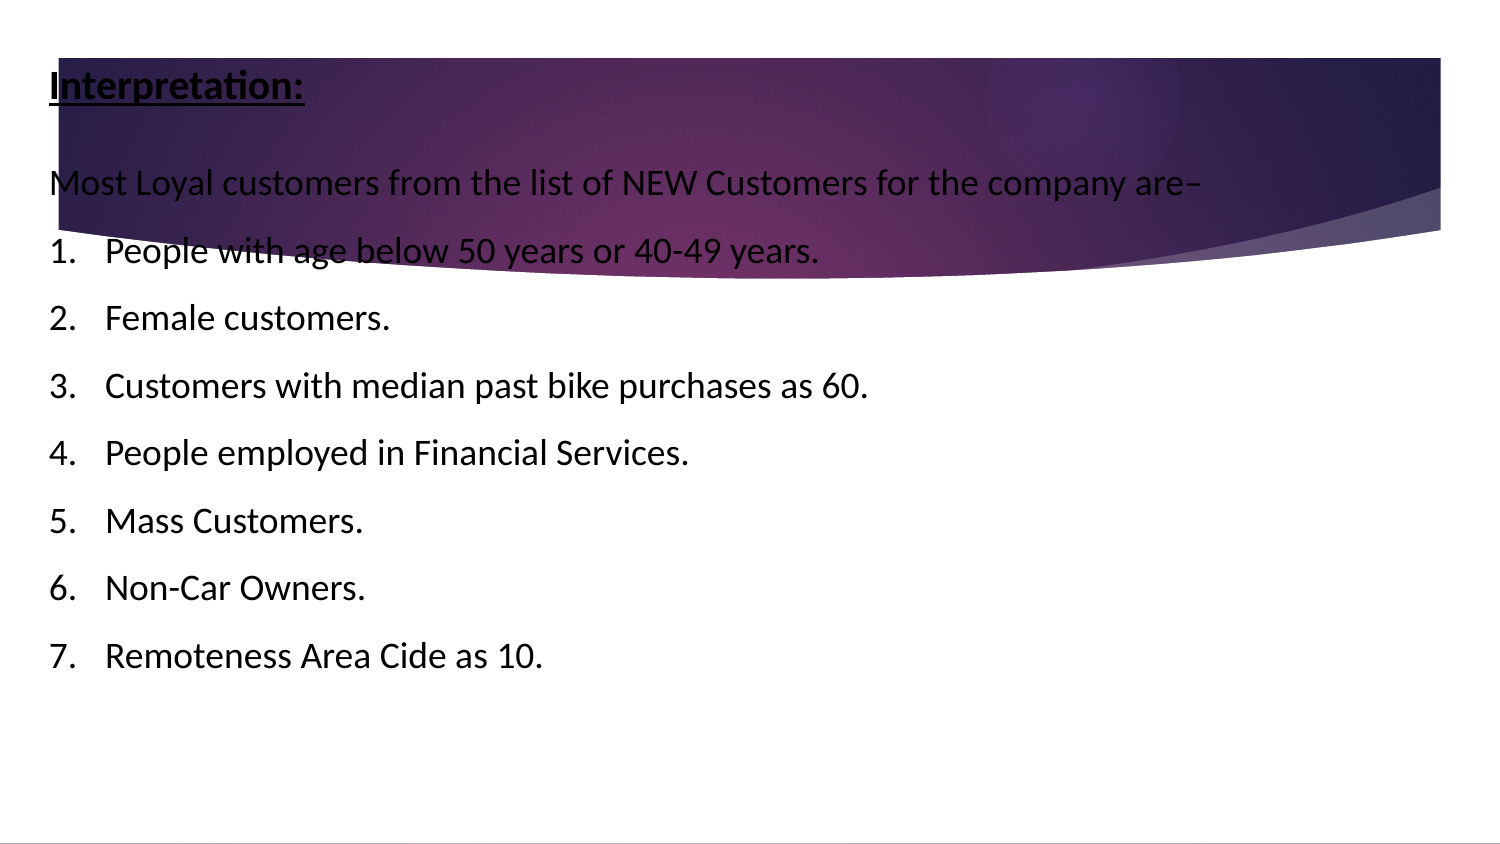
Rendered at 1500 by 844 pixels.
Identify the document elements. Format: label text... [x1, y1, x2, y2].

text_box Interpretation: Most Loyal customers from the list of NEW Customers for the company are– People with age below 50 years or 40-49 years. Female customers. Customers with median past bike purchases as 60. People employed in Financial Services. Mass Customers. Non-Car Owners. Remoteness Area Cide as 10. [33, 43, 1439, 831]
